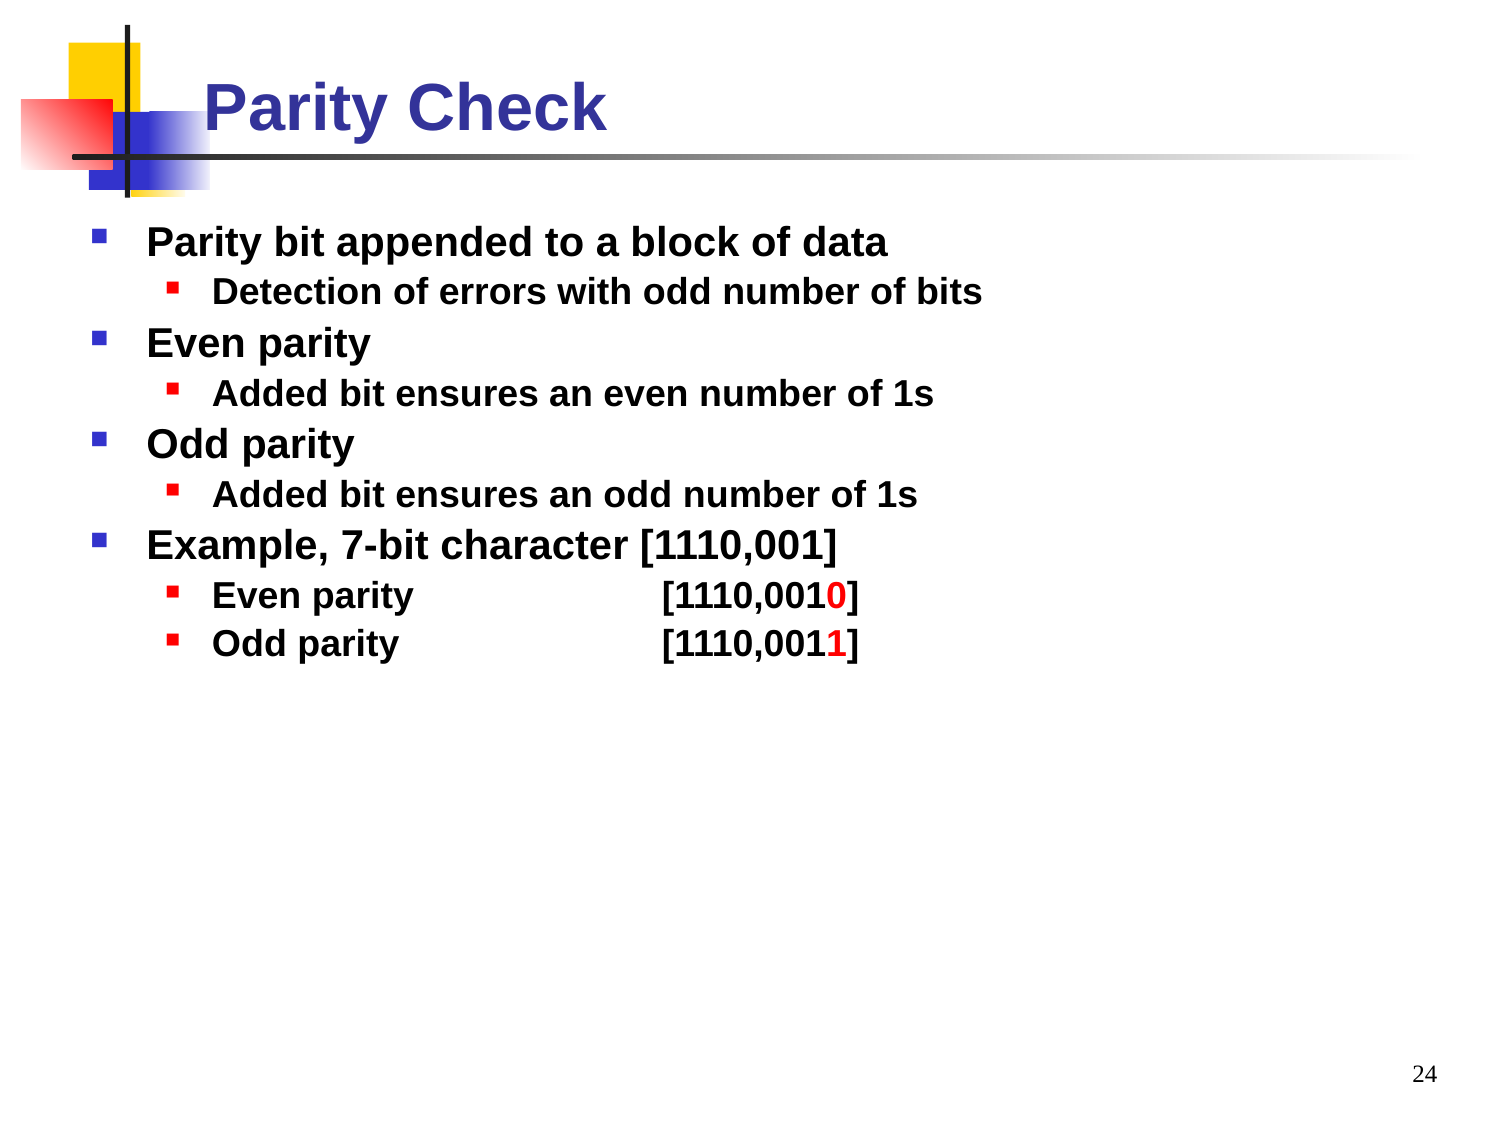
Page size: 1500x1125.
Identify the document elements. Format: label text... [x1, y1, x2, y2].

list Parity bit appended to a block of data Detection of errors with odd number of bits Even parity Added bit ensures an even number of 1s Odd parity Added bit ensures an odd number of 1s Example, 7-bit character [1110,001] Even parity [1110,0010] Odd parity [1110,0011] [75, 212, 1438, 1063]
title Parity Check [188, 26, 1468, 152]
slide_number 24 [1350, 1050, 1500, 1125]
